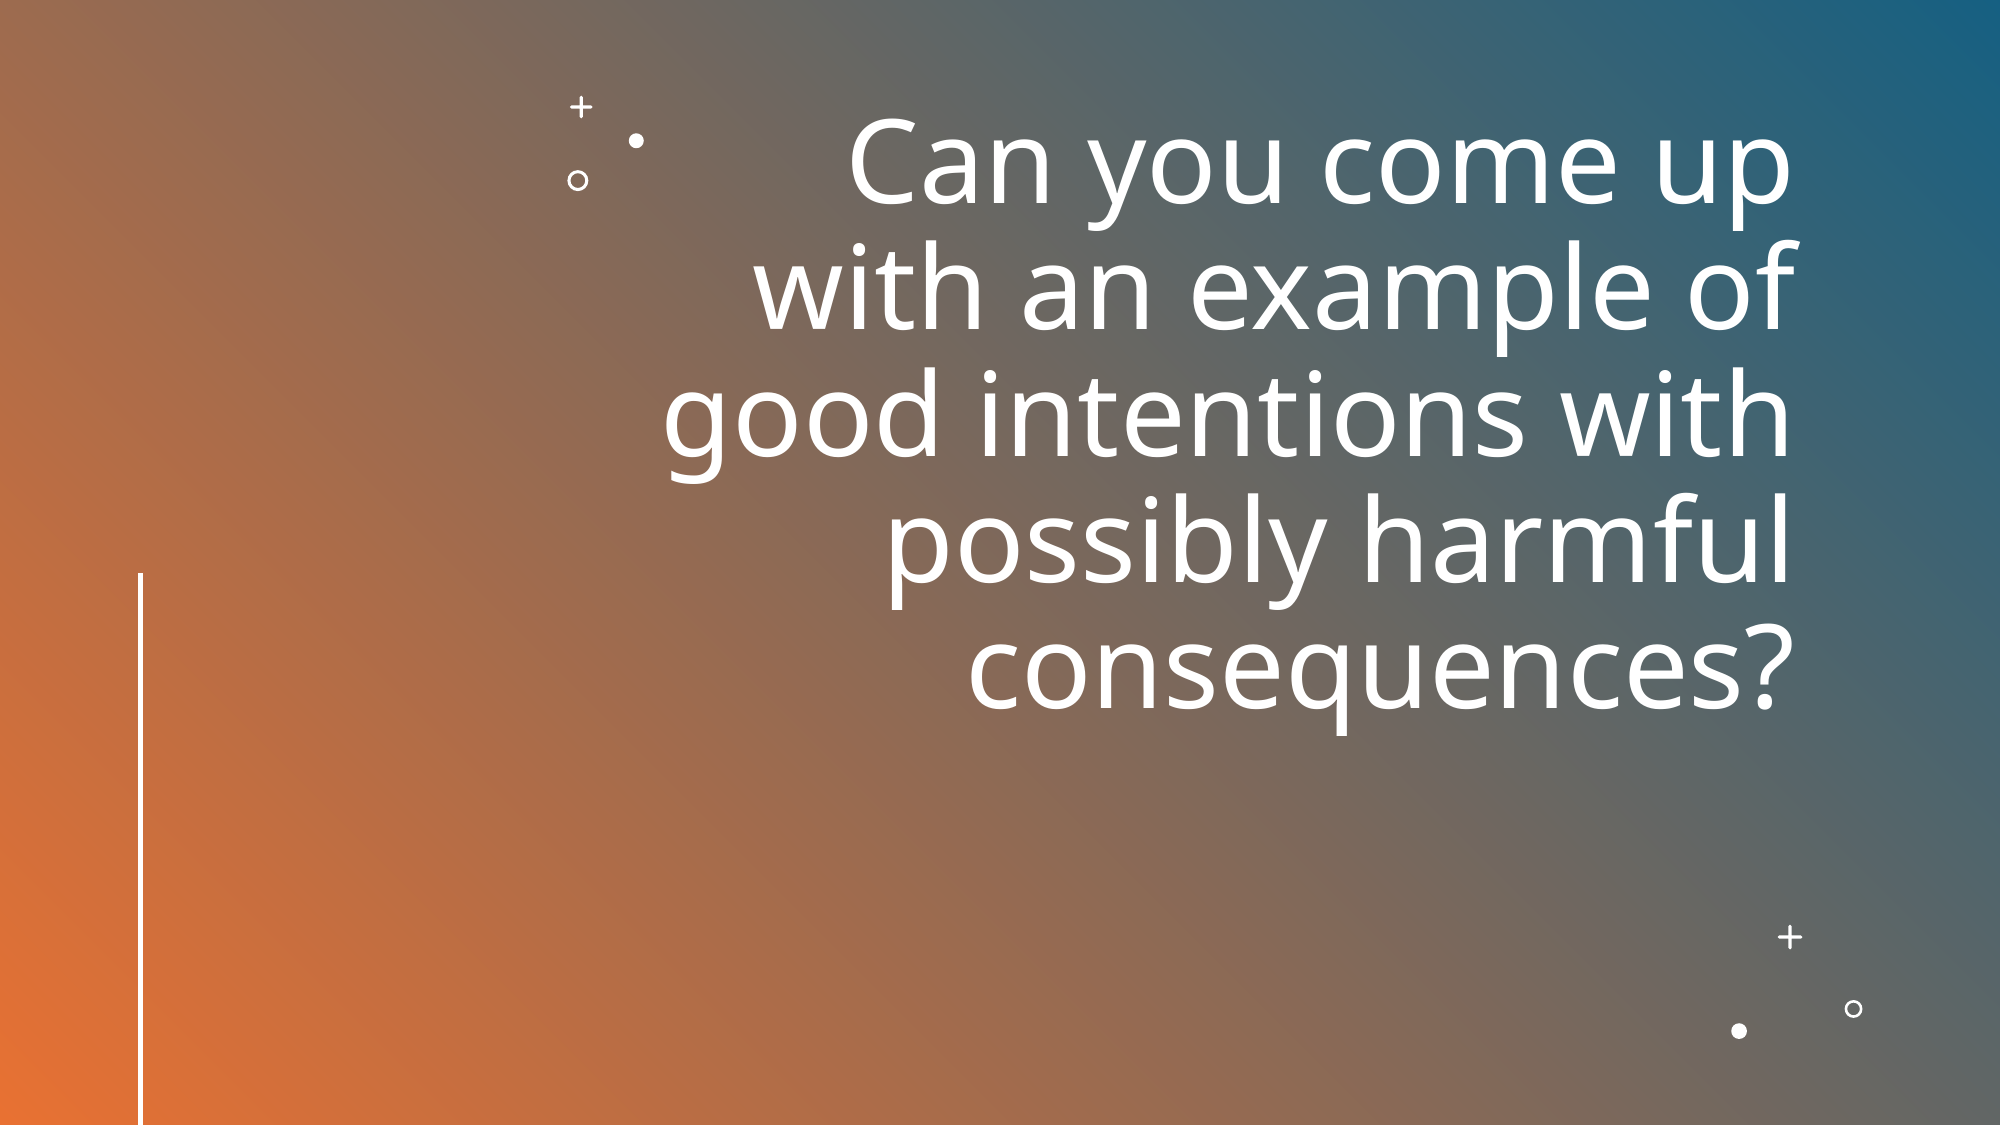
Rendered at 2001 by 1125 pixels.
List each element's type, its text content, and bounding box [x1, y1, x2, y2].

title Can you come up with an example of good intentions with possibly harmful consequences? [636, 95, 1812, 779]
text_box [0, 0, 2000, 1125]
text_box [1844, 1000, 1863, 1018]
text_box [1731, 1023, 1747, 1039]
text_box [628, 133, 644, 149]
text_box [1777, 924, 1803, 950]
text_box [569, 95, 593, 119]
text_box [567, 170, 589, 192]
